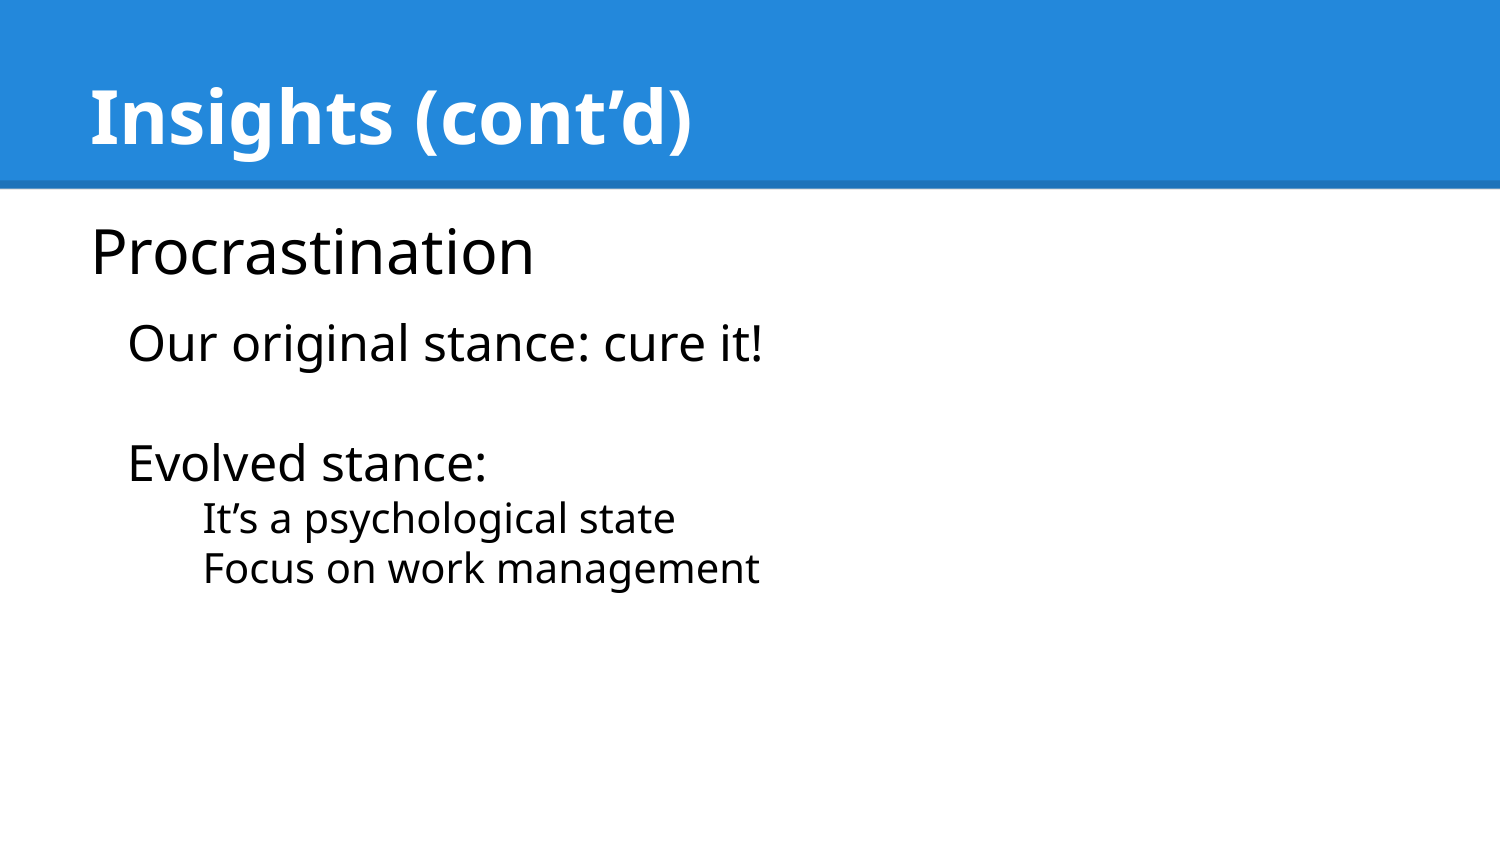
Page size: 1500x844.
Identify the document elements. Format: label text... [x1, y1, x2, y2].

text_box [74, 156, 1124, 167]
list Procrastination Our original stance: cure it! Evolved stance: It’s a psychological state Focus on work management [75, 196, 1425, 808]
title Insights (cont’d) [75, 33, 1425, 175]
